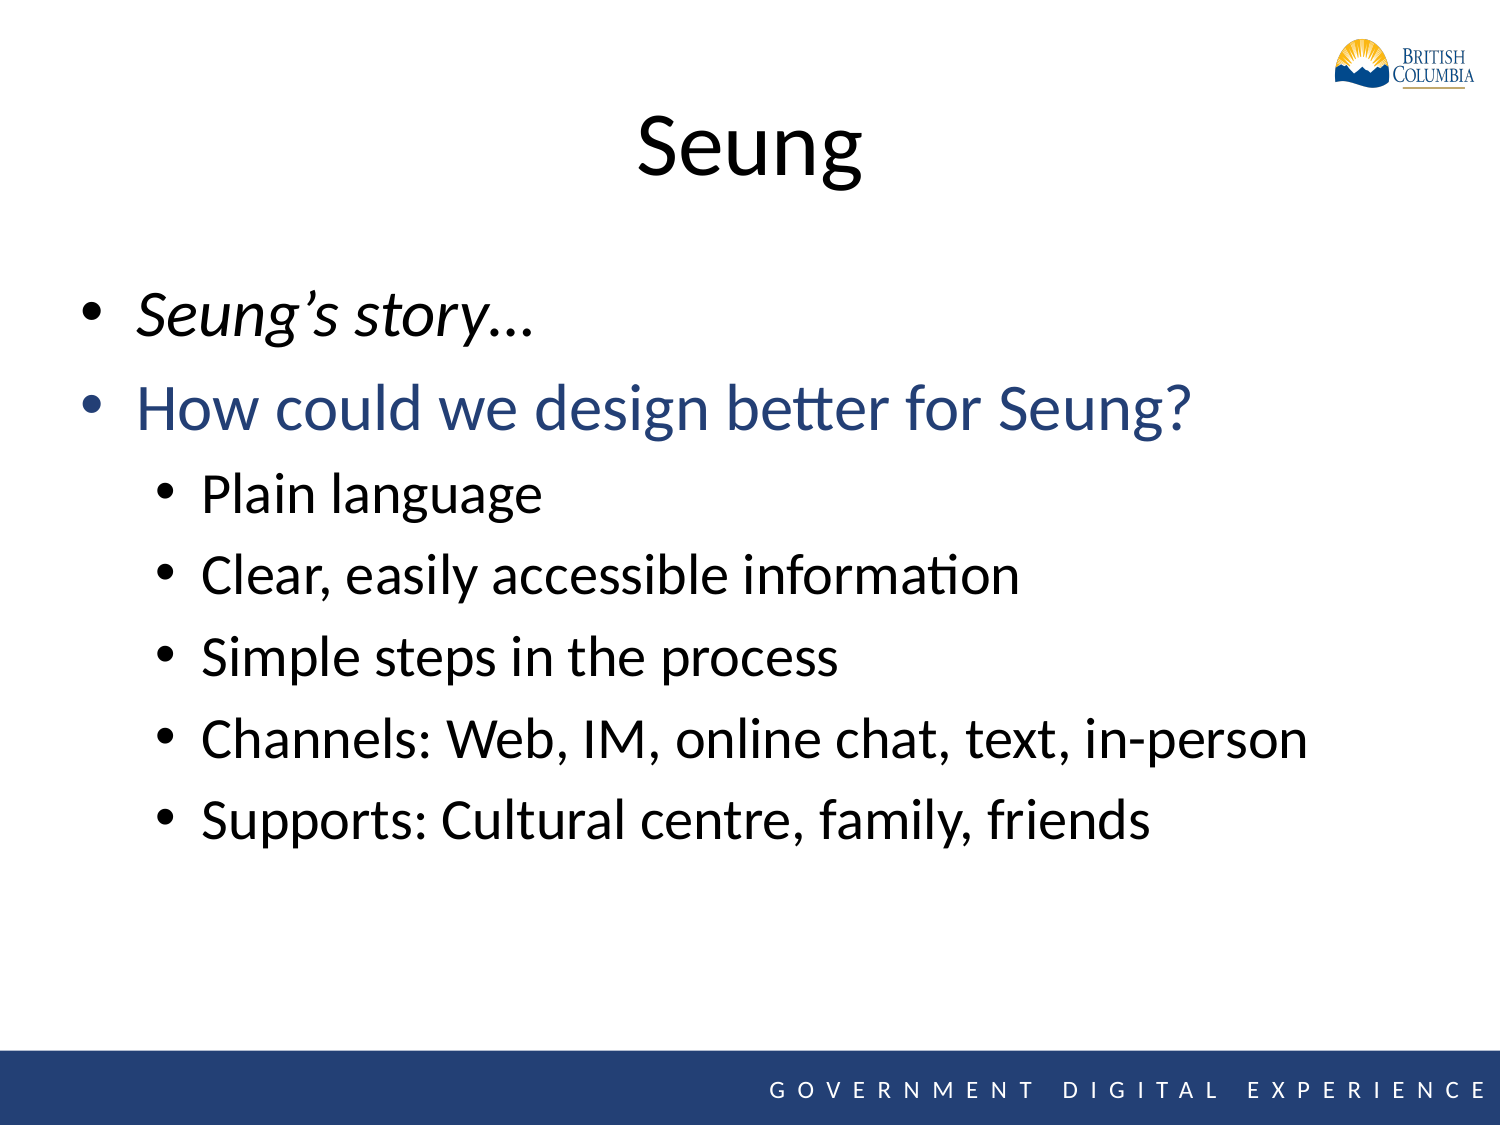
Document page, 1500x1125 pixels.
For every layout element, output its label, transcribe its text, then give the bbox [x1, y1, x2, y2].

title Seung [75, 45, 1425, 233]
picture [1321, 20, 1488, 107]
list Seung’s story… How could we design better for Seung? Plain language Clear, easily accessible information Simple steps in the process Channels: Web, IM, online chat, text, in-person Supports: Cultural centre, family, friends [64, 262, 1425, 1005]
text_box government digital experience [0, 1050, 1500, 1125]
